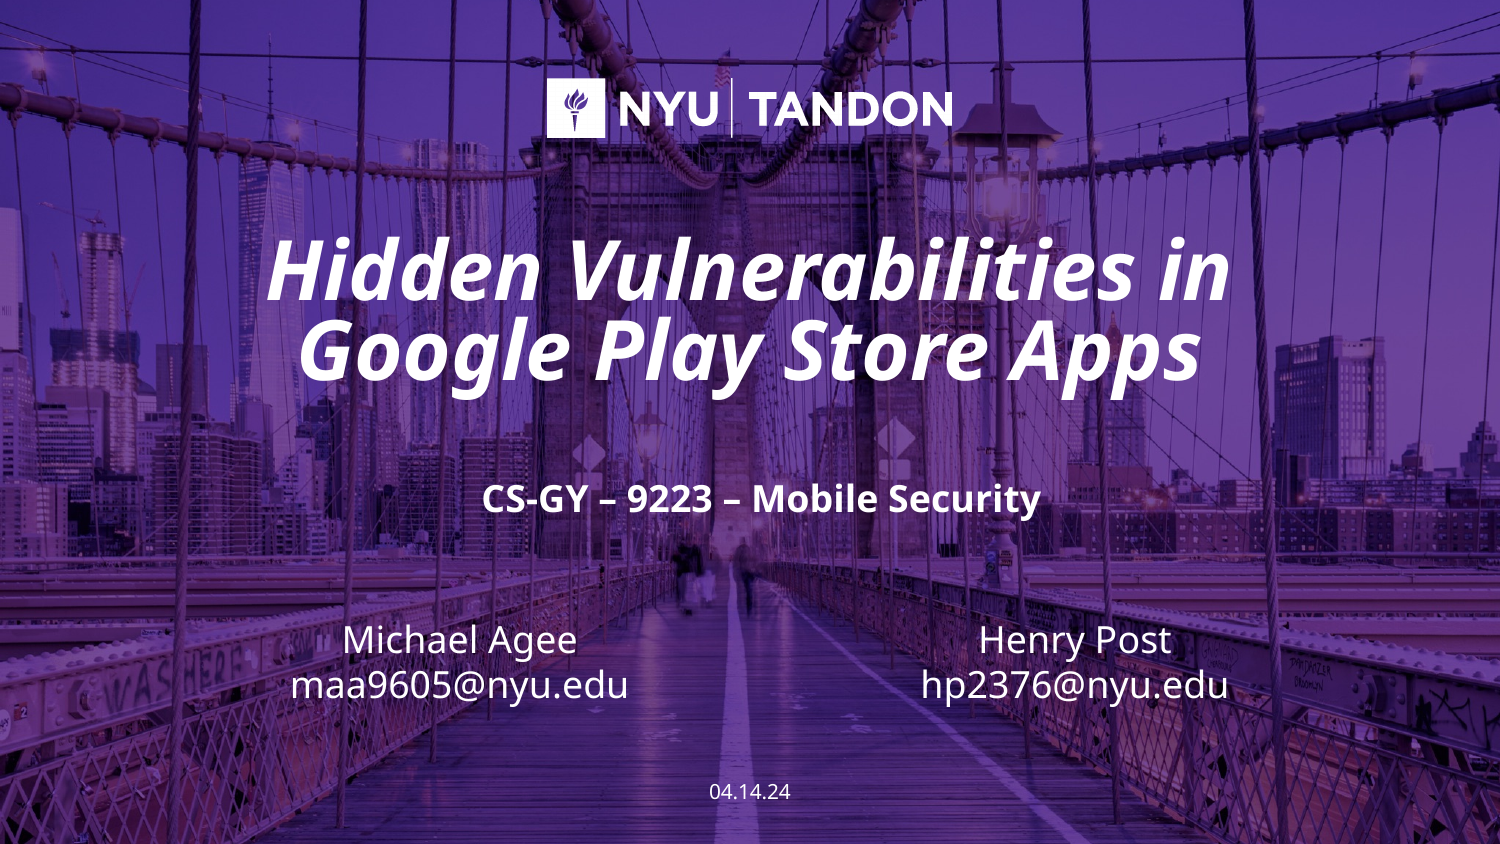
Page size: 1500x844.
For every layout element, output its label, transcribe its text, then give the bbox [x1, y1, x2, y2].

title Hidden Vulnerabilities in Google Play Store Apps [148, 186, 1352, 448]
picture [0, 0, 1500, 844]
list 04.14.24 [409, 759, 1091, 810]
subtitle Michael Agee maa9605@nyu.edu [119, 600, 734, 716]
text_box CS-GY – 9223 – Mobile Security [159, 443, 1363, 559]
text_box Henry Post hp2376@nyu.edu [734, 600, 1416, 716]
